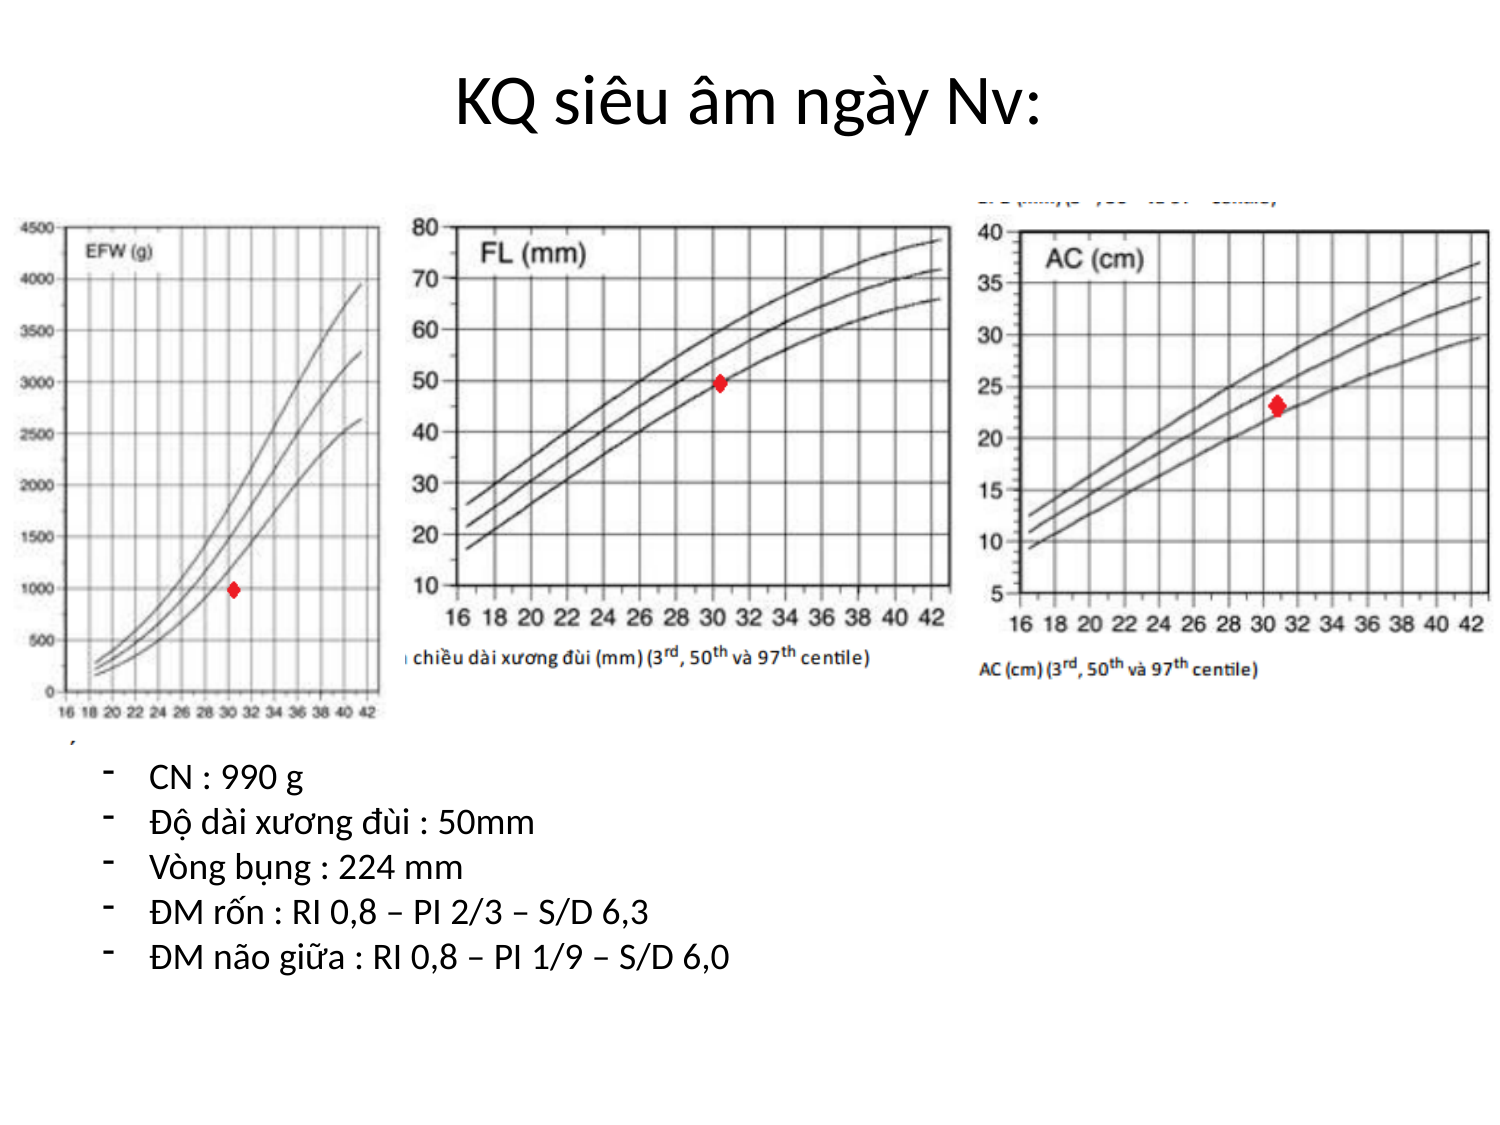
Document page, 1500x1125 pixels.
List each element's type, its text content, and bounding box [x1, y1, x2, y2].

picture [405, 162, 976, 679]
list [958, 202, 1497, 690]
picture [0, 199, 401, 745]
text_box CN : 990 g Độ dài xương đùi : 50mm Vòng bụng : 224 mm ĐM rốn : RI 0,8 – PI 2/3 – S/D 6,3 ĐM não giữa : RI 0,8 – PI 1/9 – S/D 6,0 [87, 744, 1388, 1030]
title KQ siêu âm ngày Nv: [75, 45, 1425, 201]
